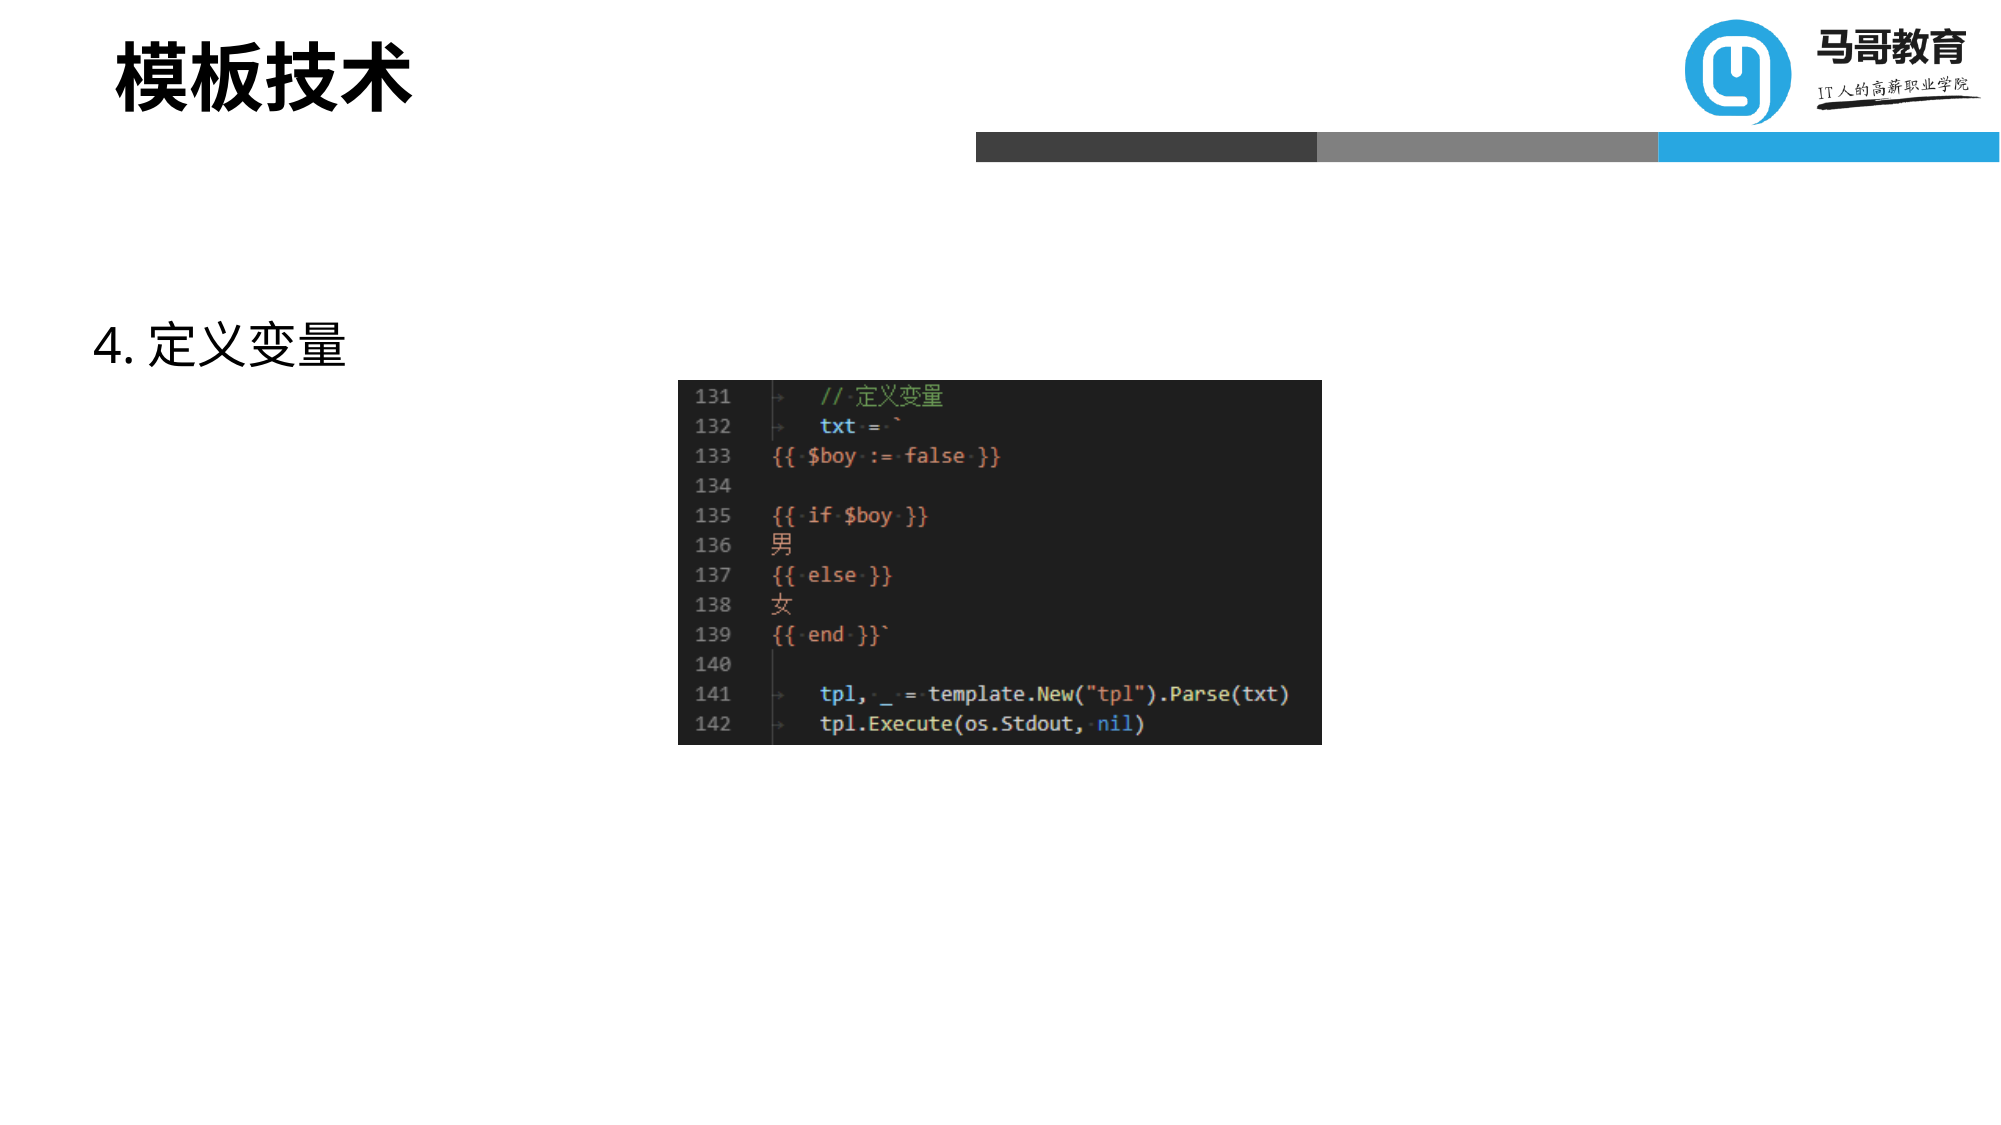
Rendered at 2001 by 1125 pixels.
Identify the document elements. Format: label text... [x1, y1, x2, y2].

title 模板技术 [99, 27, 1274, 124]
picture [1671, 0, 2001, 206]
text_box 4.定义变量 [78, 276, 1024, 928]
picture [678, 380, 1322, 745]
